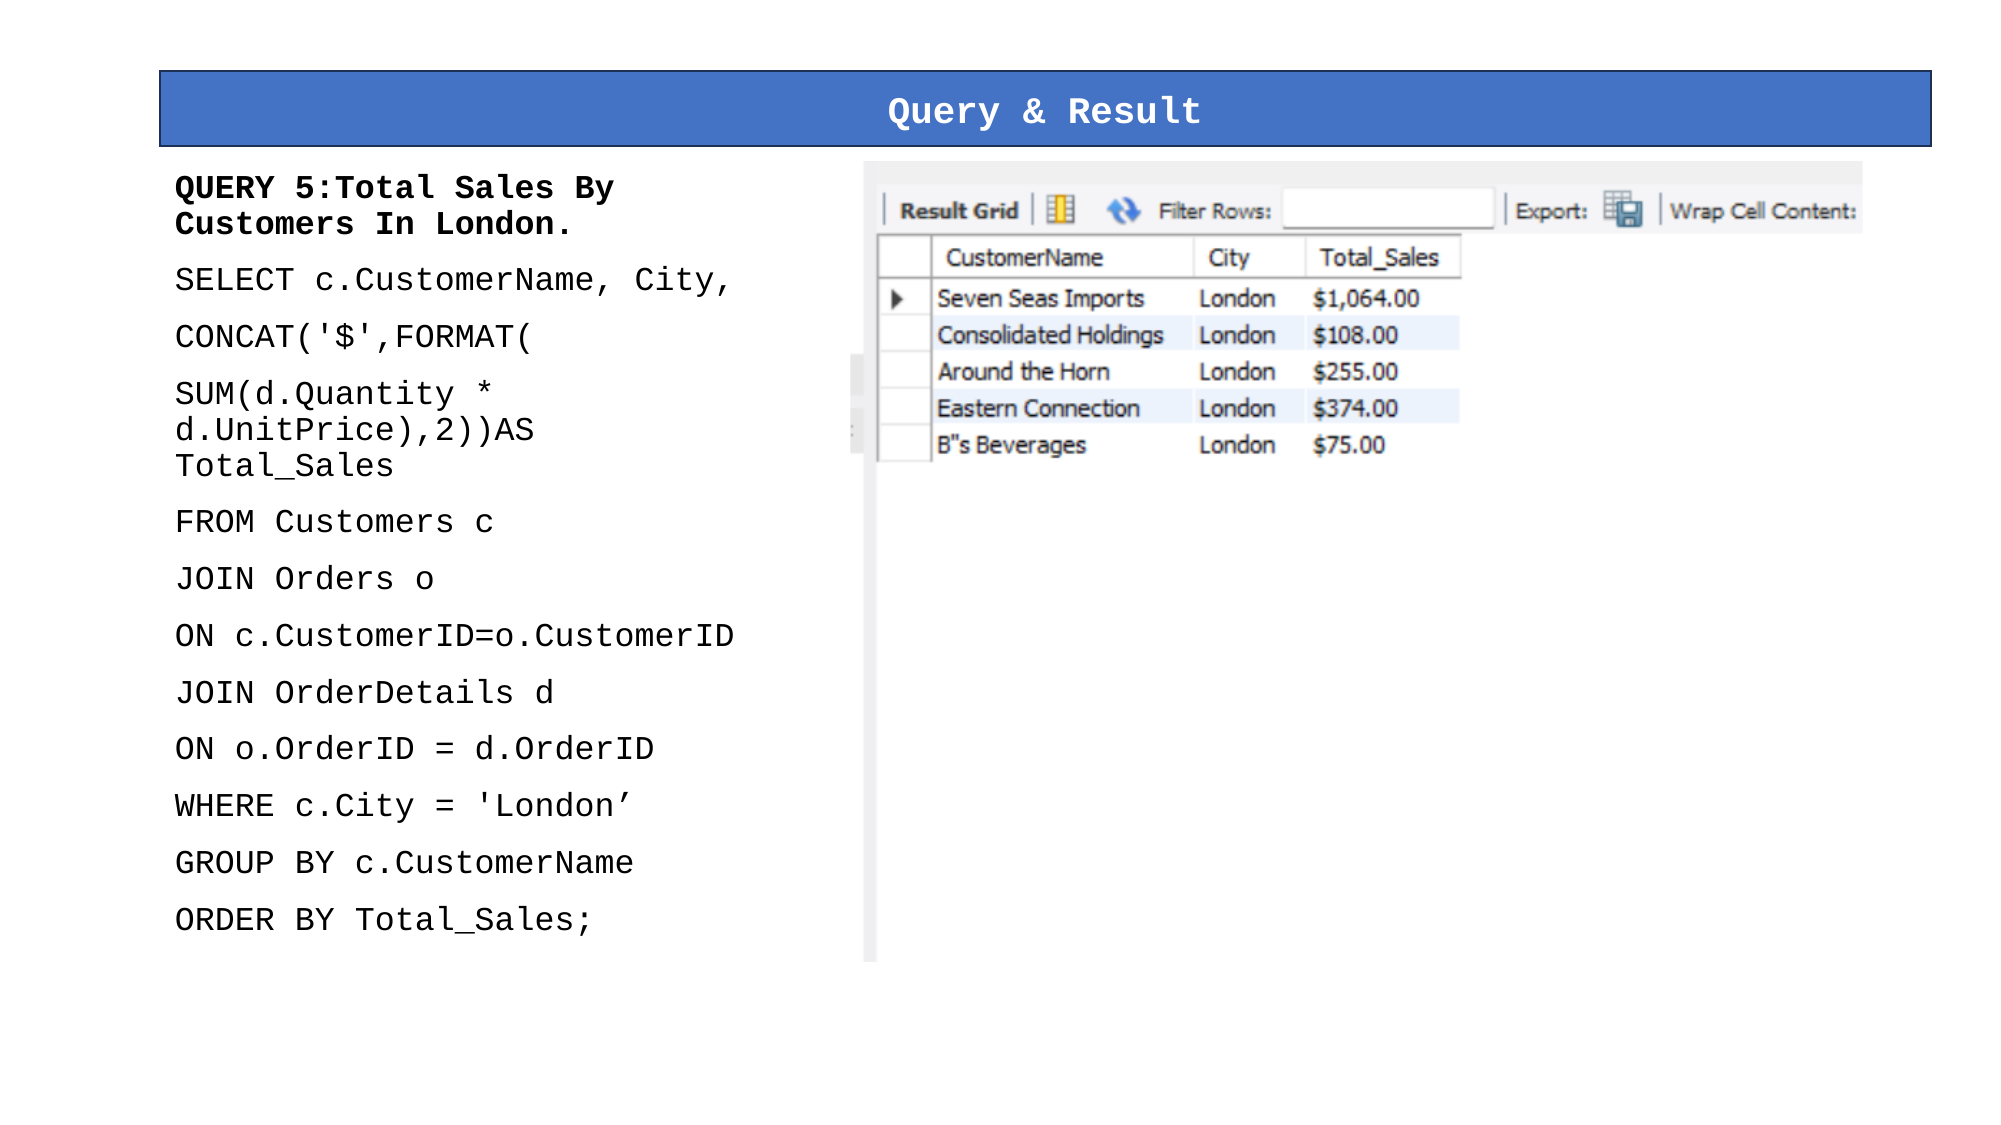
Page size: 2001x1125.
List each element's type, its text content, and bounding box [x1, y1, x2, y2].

picture [850, 161, 1863, 962]
list QUERY 5:Total Sales By Customers In London. SELECT c.CustomerName, City, CONCAT('$',FORMAT( SUM(d.Quantity * d.UnitPrice),2))AS Total_Sales FROM Customers c JOIN Orders o ON c.CustomerID=o.CustomerID JOIN OrderDetails d ON o.OrderID = d.OrderID WHERE c.City = 'London’ GROUP BY c.CustomerName ORDER BY Total_Sales; [159, 161, 790, 962]
text_box Query & Result [159, 70, 1932, 147]
